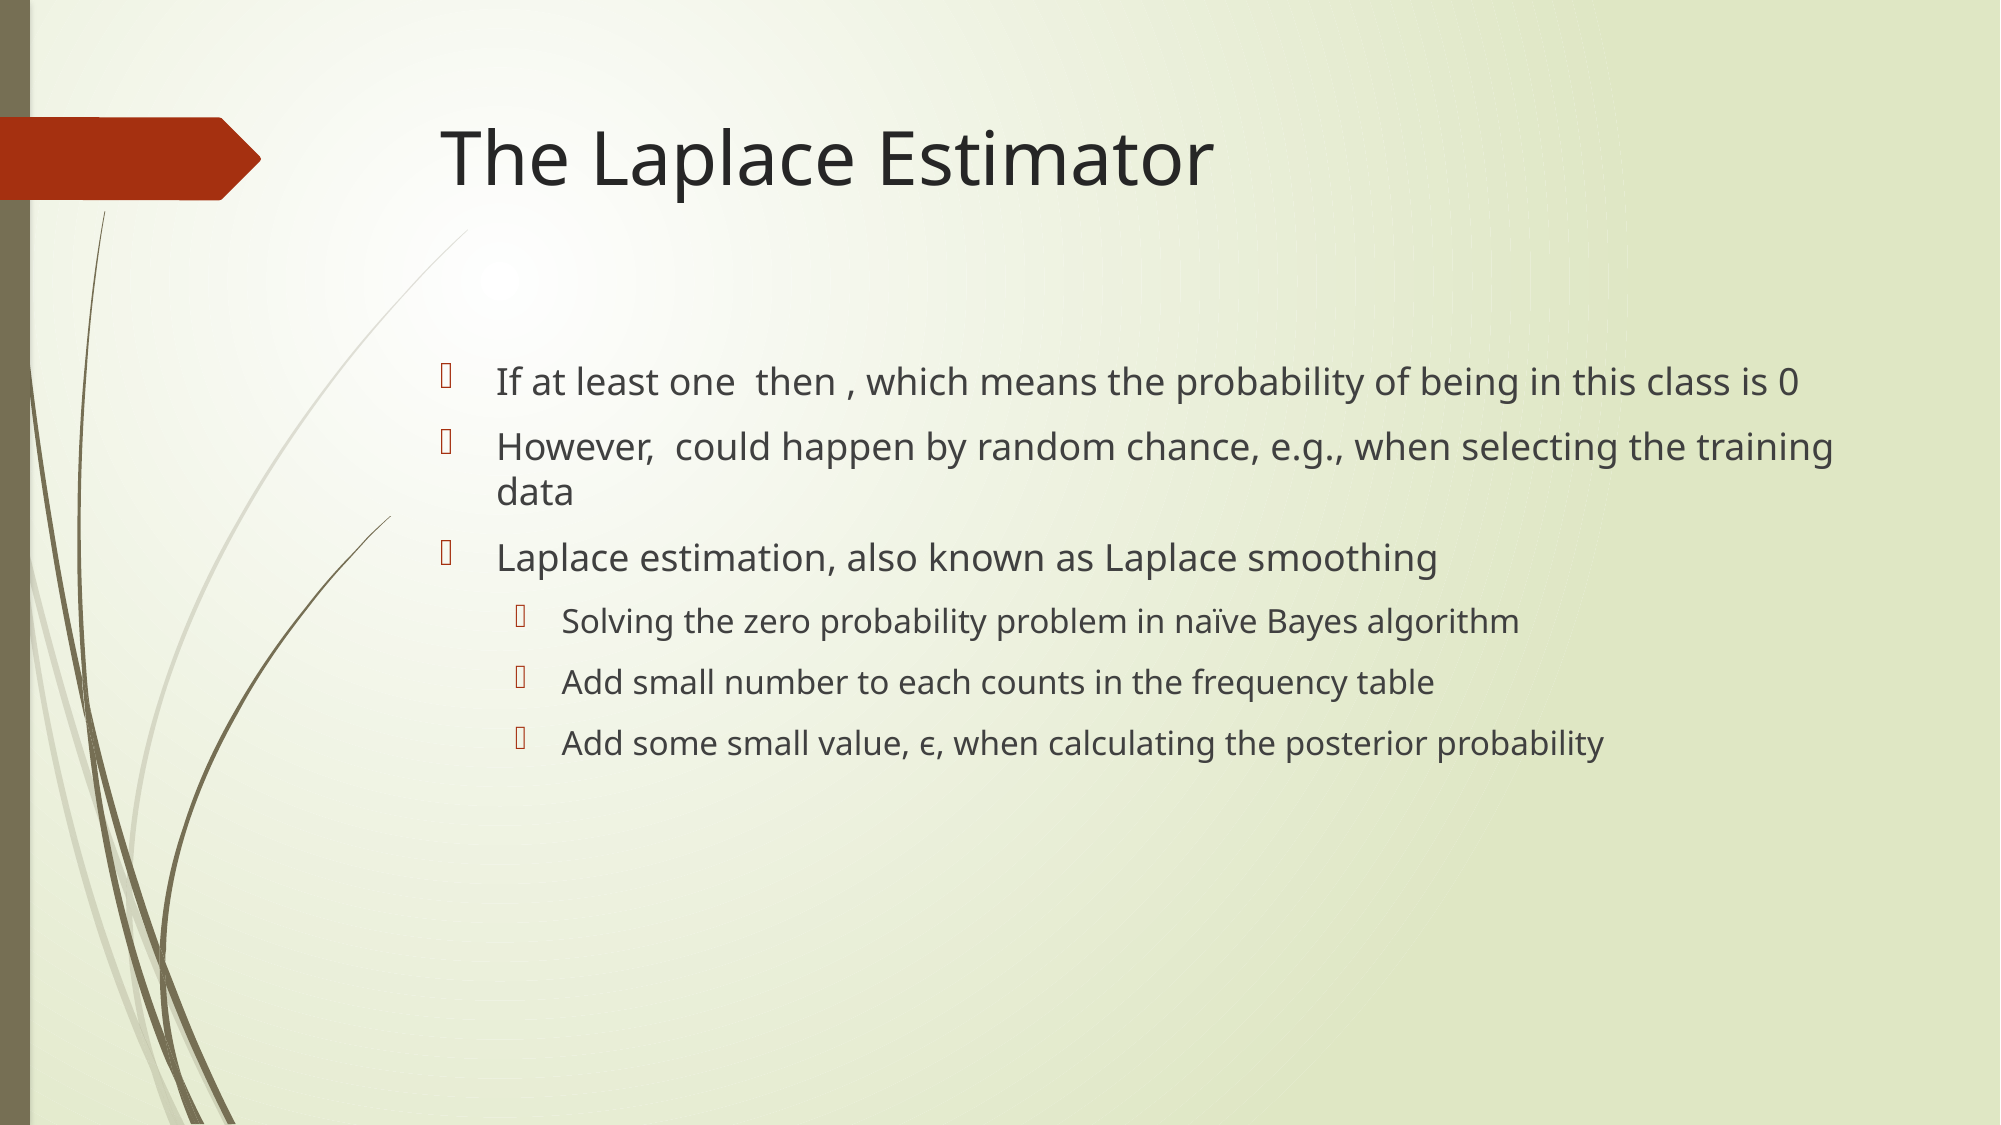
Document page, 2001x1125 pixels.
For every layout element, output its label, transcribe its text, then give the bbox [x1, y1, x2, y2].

title The Laplace Estimator [425, 102, 1888, 313]
